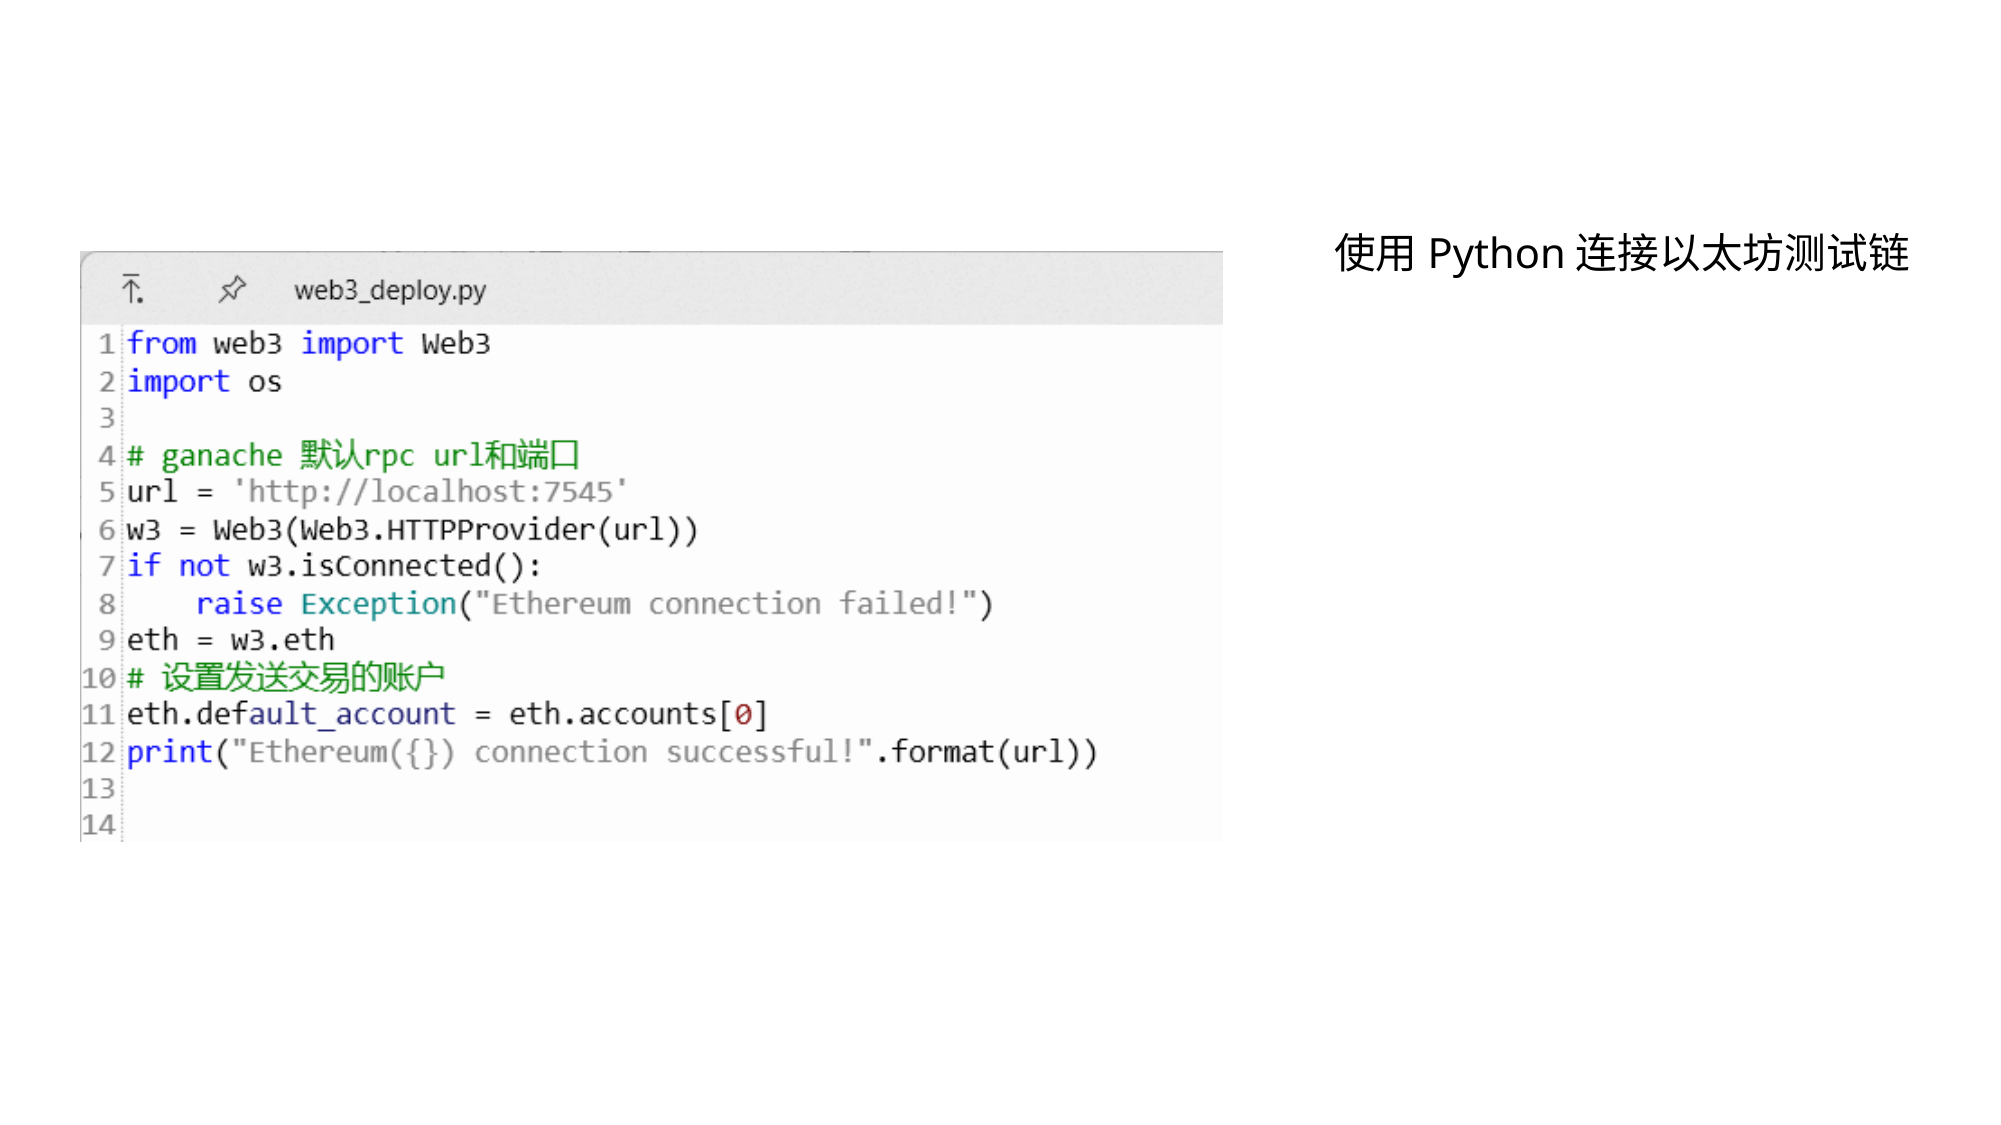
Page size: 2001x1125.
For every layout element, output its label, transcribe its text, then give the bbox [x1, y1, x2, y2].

text_box 使用Python连接以太坊测试链 [1319, 219, 1925, 284]
picture [80, 251, 1223, 842]
